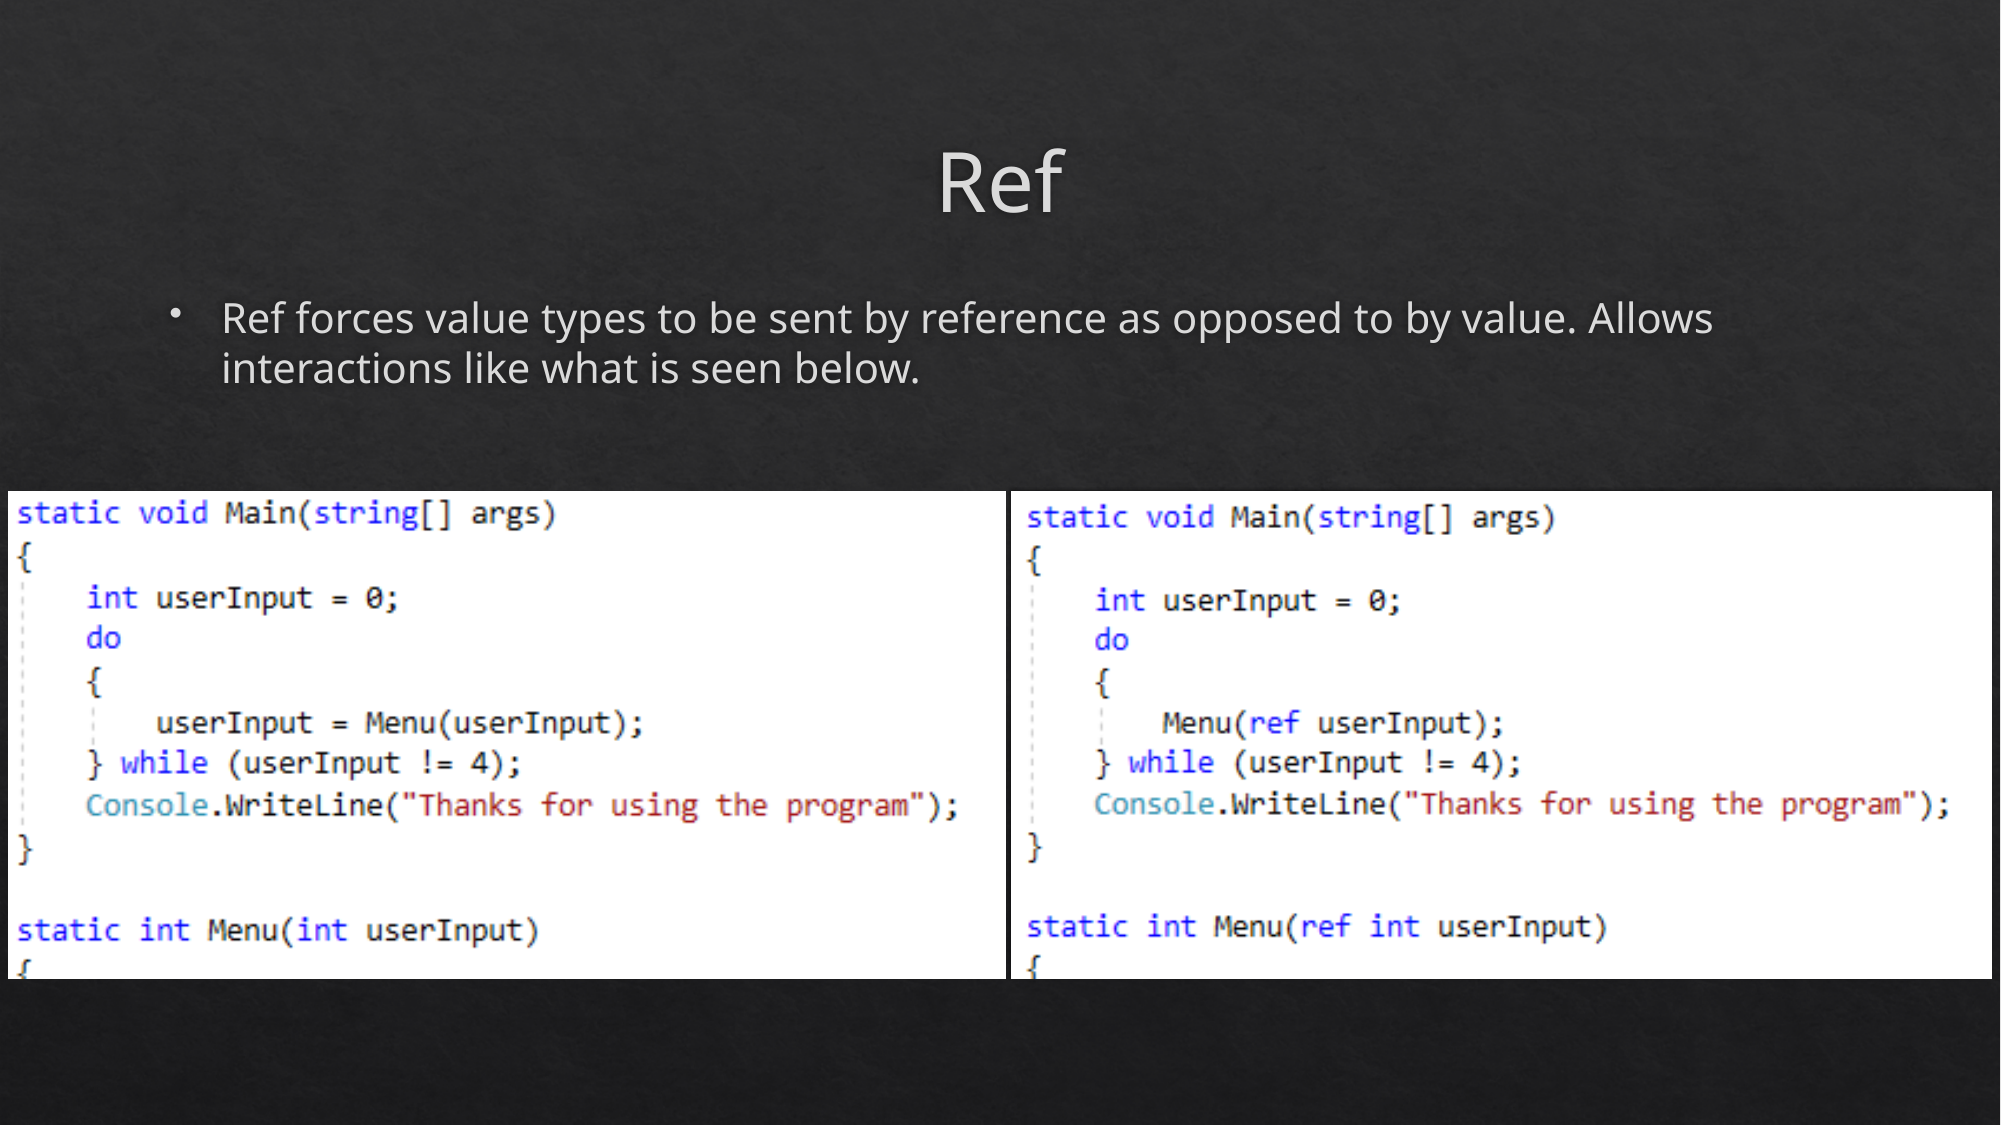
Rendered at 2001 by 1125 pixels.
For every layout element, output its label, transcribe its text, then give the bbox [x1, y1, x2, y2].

picture [7, 490, 1006, 979]
text_box Ref forces value types to be sent by reference as opposed to by value. Allows interactions like what is seen below. [149, 284, 1849, 444]
title Ref [149, 99, 1849, 260]
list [1010, 490, 1993, 979]
